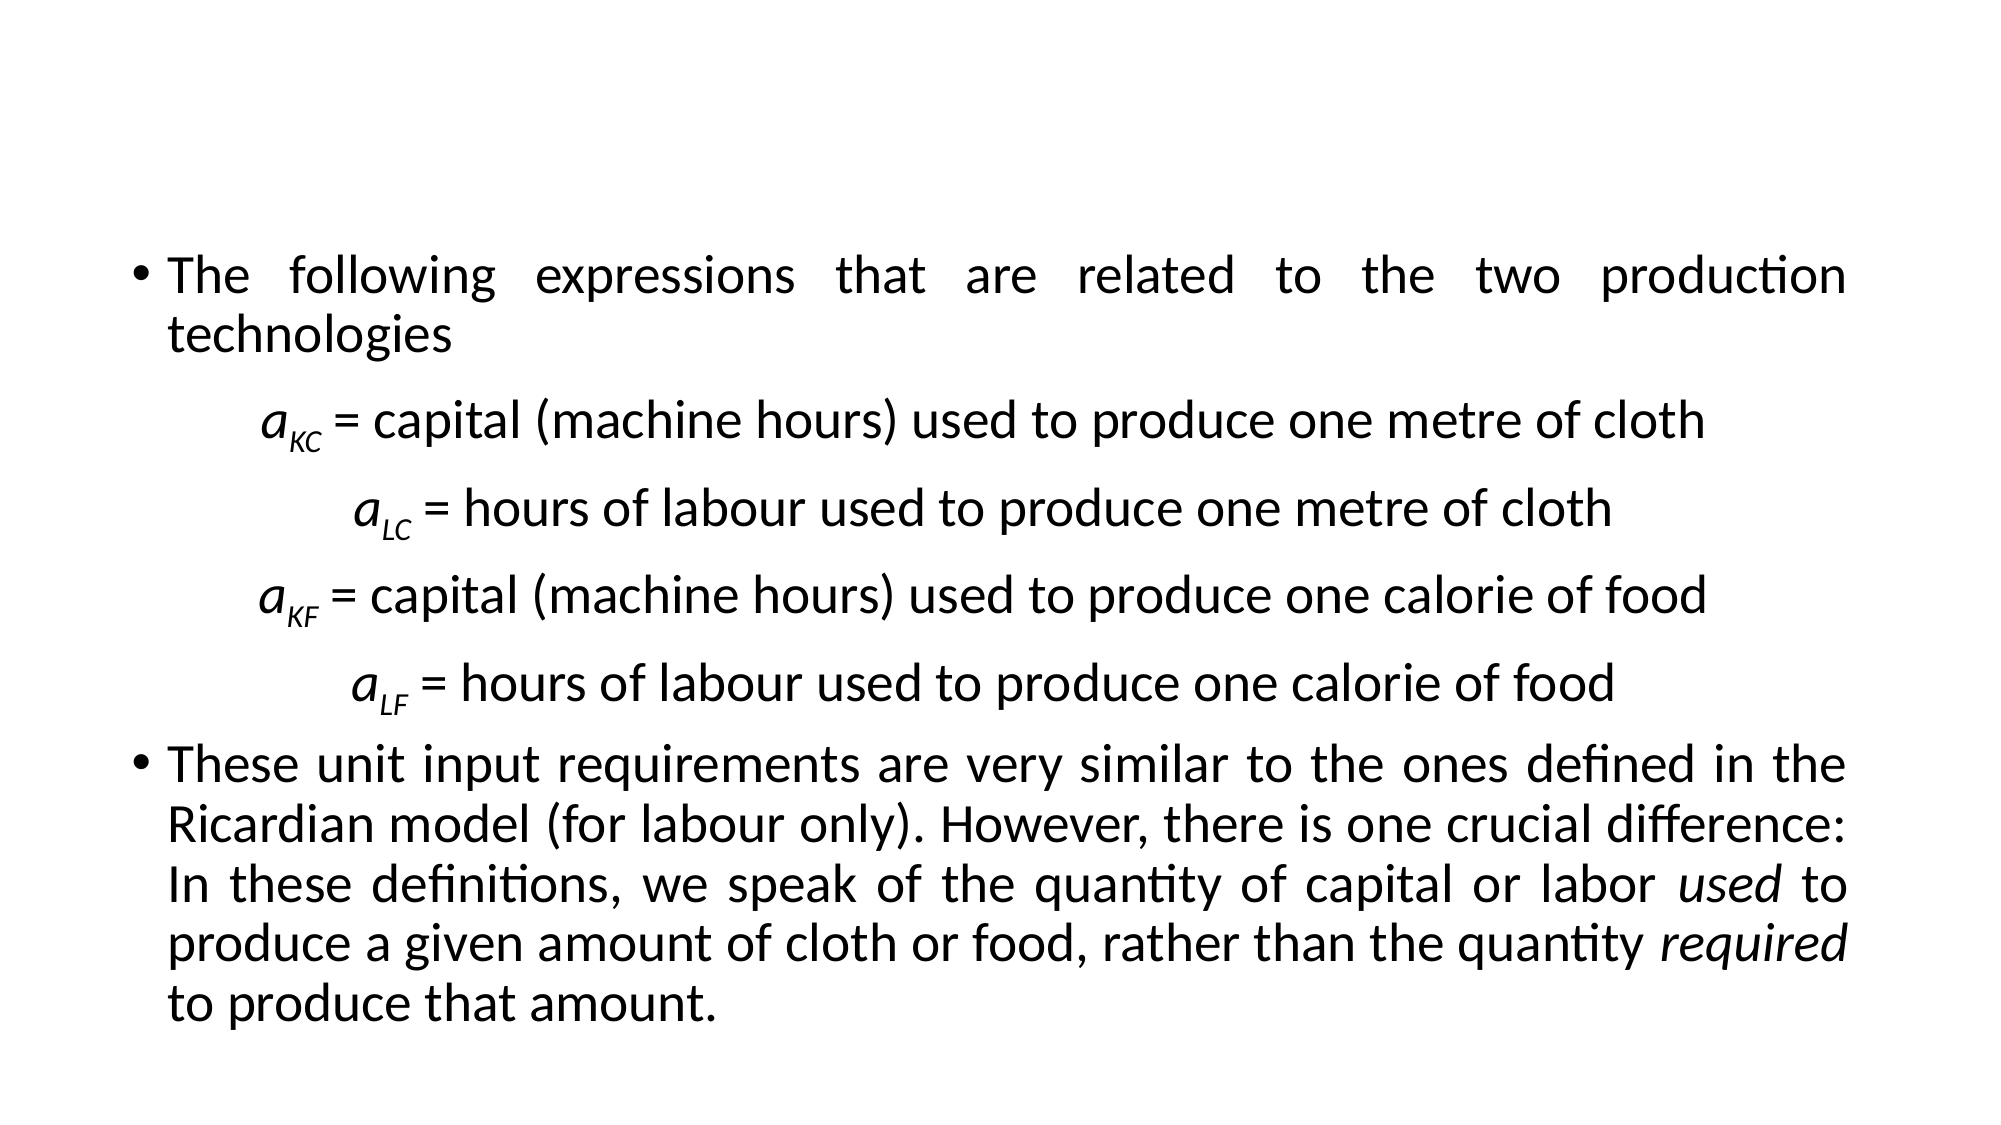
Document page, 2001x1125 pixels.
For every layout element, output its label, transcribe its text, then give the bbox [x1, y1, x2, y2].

list The following expressions that are related to the two production technologies aKC = capital (machine hours) used to produce one metre of cloth aLC = hours of labour used to produce one metre of cloth aKF = capital (machine hours) used to produce one calorie of food aLF = hours of labour used to produce one calorie of food These unit input requirements are very similar to the ones defined in the Ricardian model (for labour only). However, there is one crucial difference: In these definitions, we speak of the quantity of capital or labor used to produce a given amount of cloth or food, rather than the quantity required to produce that amount. [116, 237, 1864, 1049]
